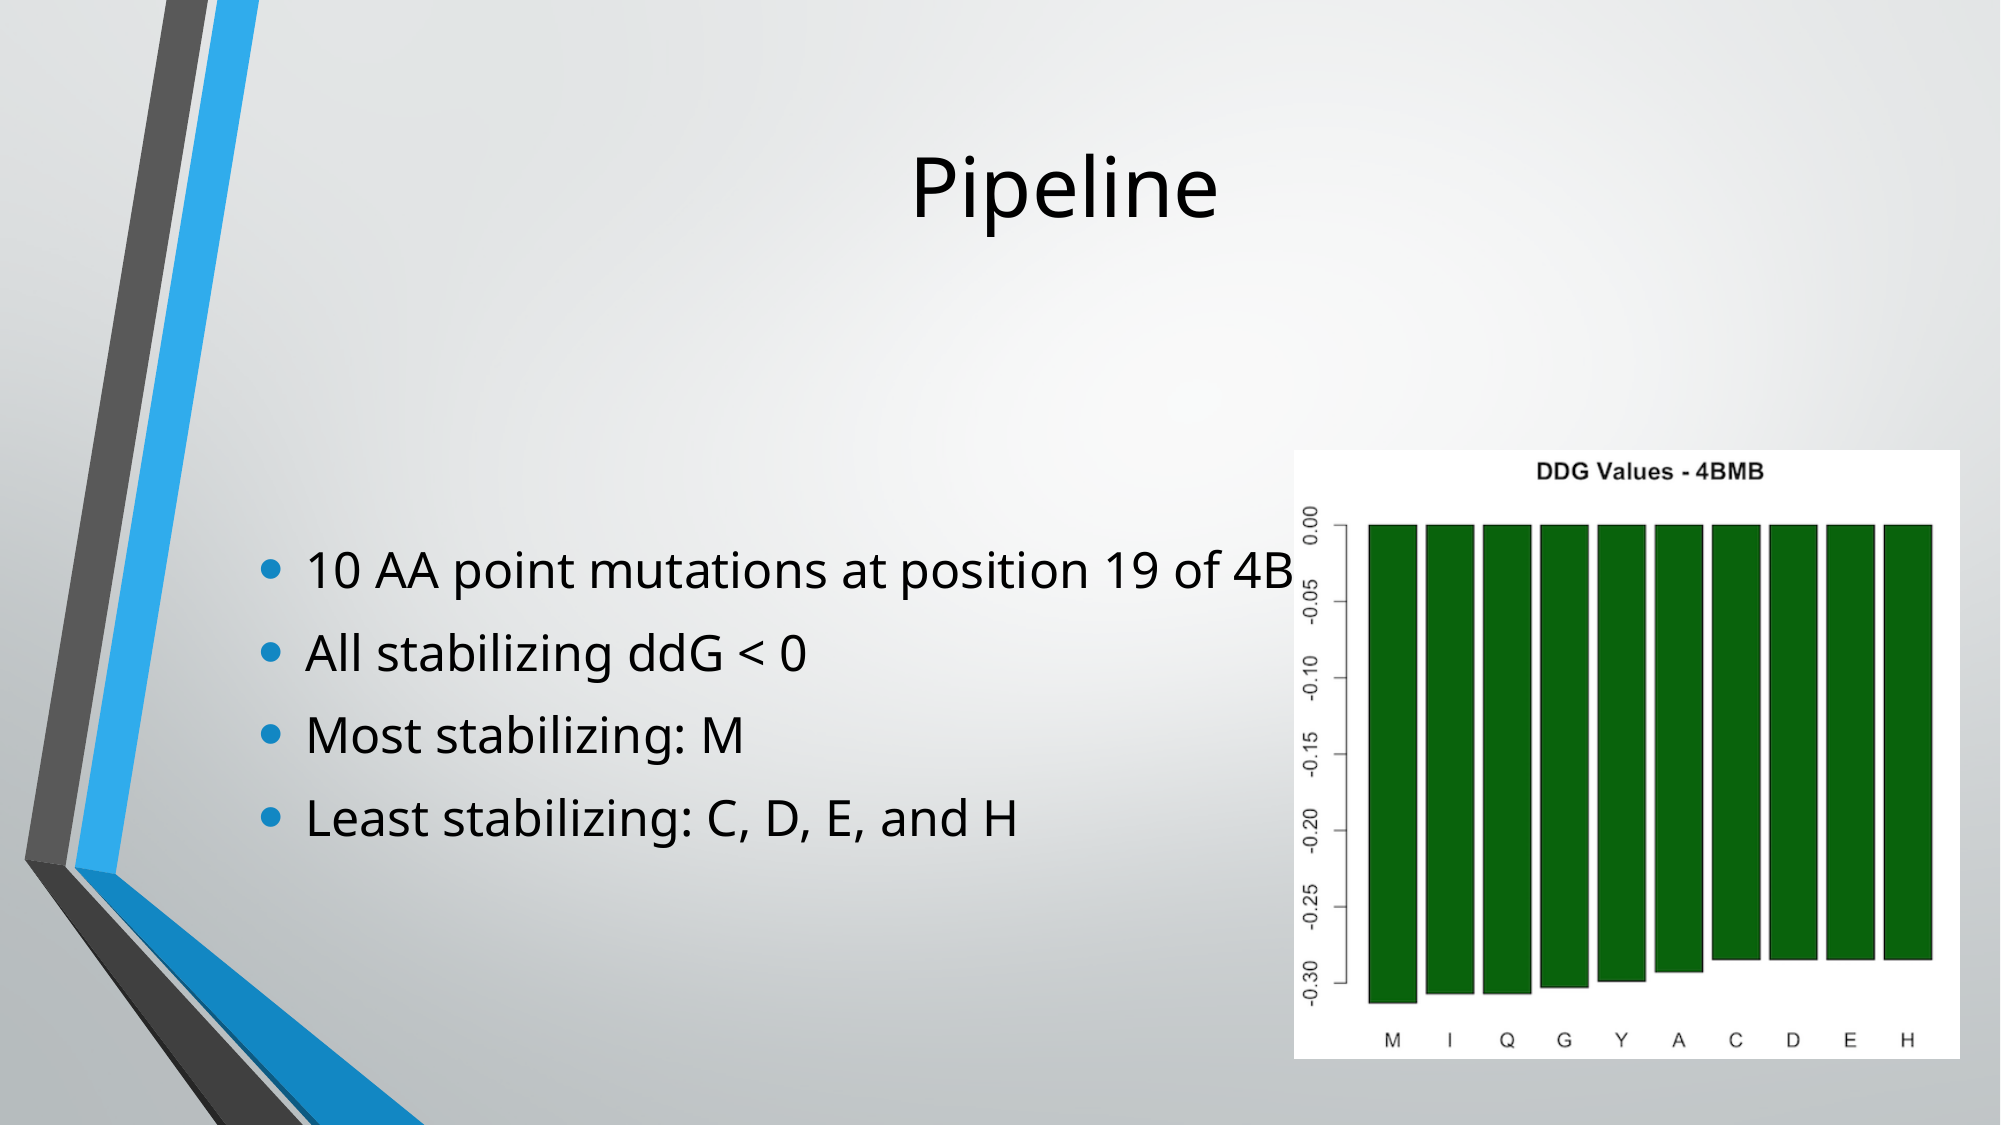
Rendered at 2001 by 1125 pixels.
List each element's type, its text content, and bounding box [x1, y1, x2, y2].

list 10 AA point mutations at position 19 of 4BMB All stabilizing ddG < 0 Most stabilizing: M Least stabilizing: C, D, E, and H [243, 292, 2000, 1093]
picture [1293, 450, 1961, 1059]
title Pipeline [243, 40, 1887, 292]
